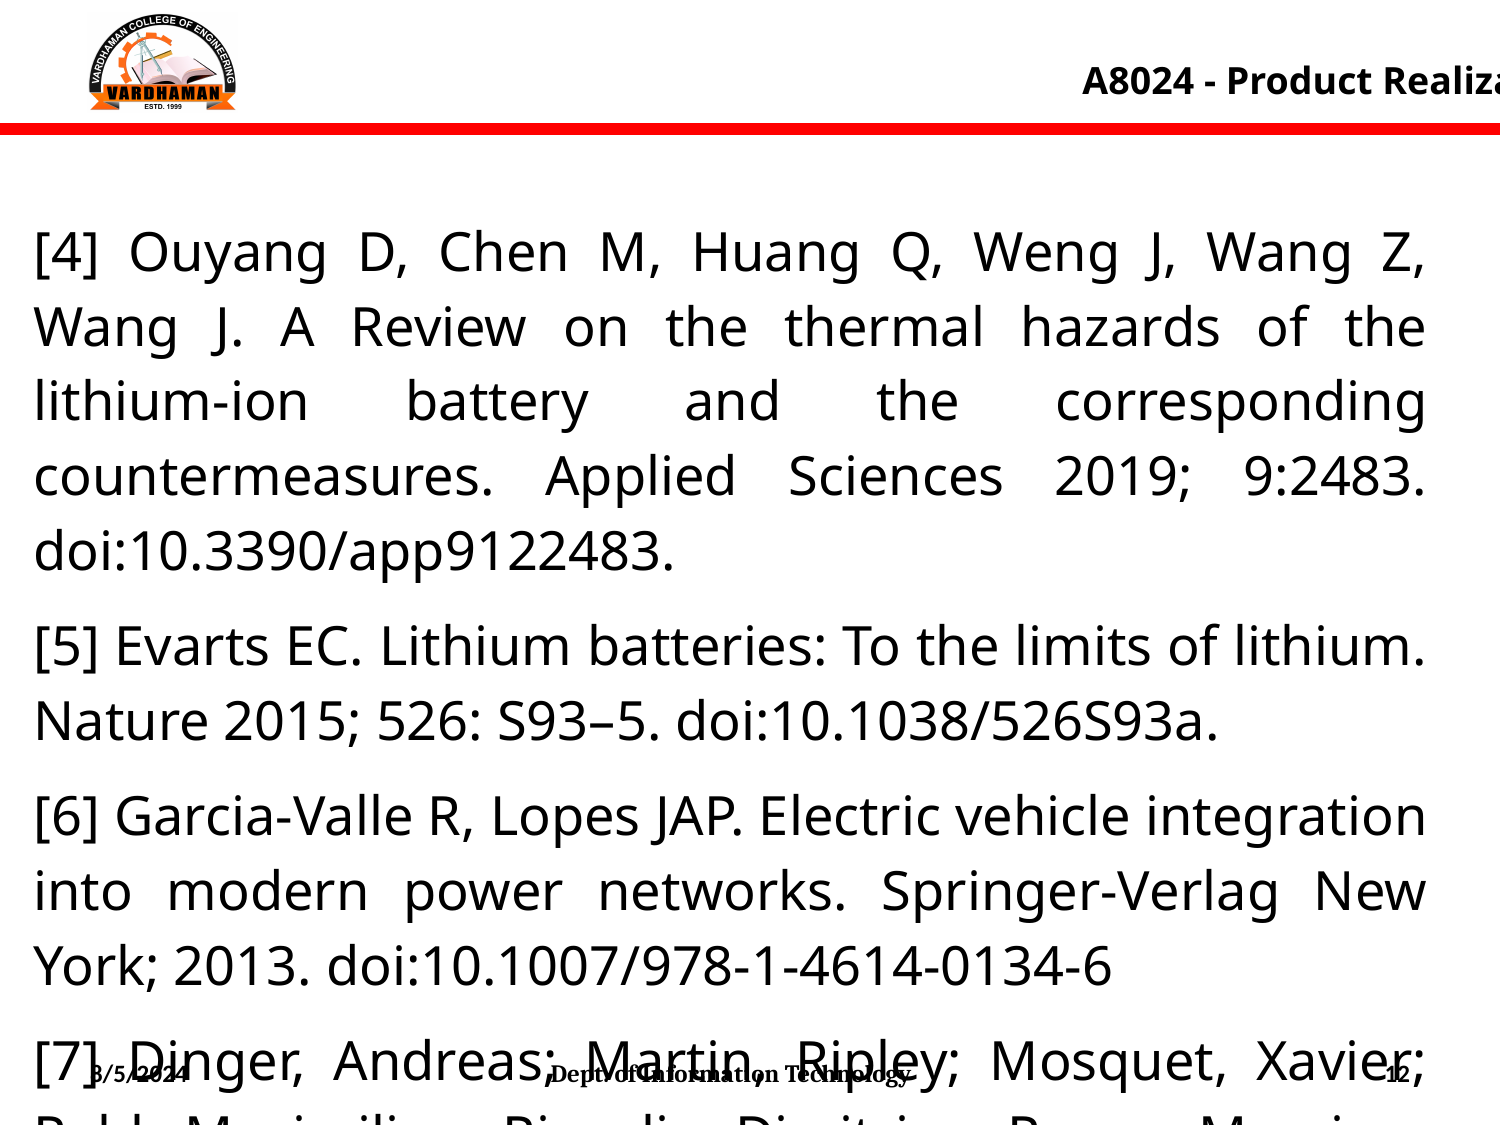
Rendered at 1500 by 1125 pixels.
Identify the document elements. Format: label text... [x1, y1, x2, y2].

picture [87, 12, 238, 113]
text_box [4] Ouyang D, Chen M, Huang Q, Weng J, Wang Z, Wang J. A Review on the thermal hazards of the lithium-ion battery and the corresponding countermeasures. Applied Sciences 2019; 9:2483. doi:10.3390/app9122483. [5] Evarts EC. Lithium batteries: To the limits of lithium. Nature 2015; 526: S93–5. doi:10.1038/526S93a. [6] Garcia-Valle R, Lopes JAP. Electric vehicle integration into modern power networks. Springer-Verlag New York; 2013. doi:10.1007/978-1-4614-0134-6 [7] Dinger, Andreas; Martin, Ripley; Mosquet, Xavier; Rabl, Maximilian; Rizoulis, Dimitrios; Russo, Massimo S. Batteries for Electric Cars: Challenges, Opportunities, and the Outlook to 2020. The Boston Consulting Group 2010. [18, 199, 1444, 1125]
text_box A8024 - Product Realization [1067, 49, 1500, 110]
